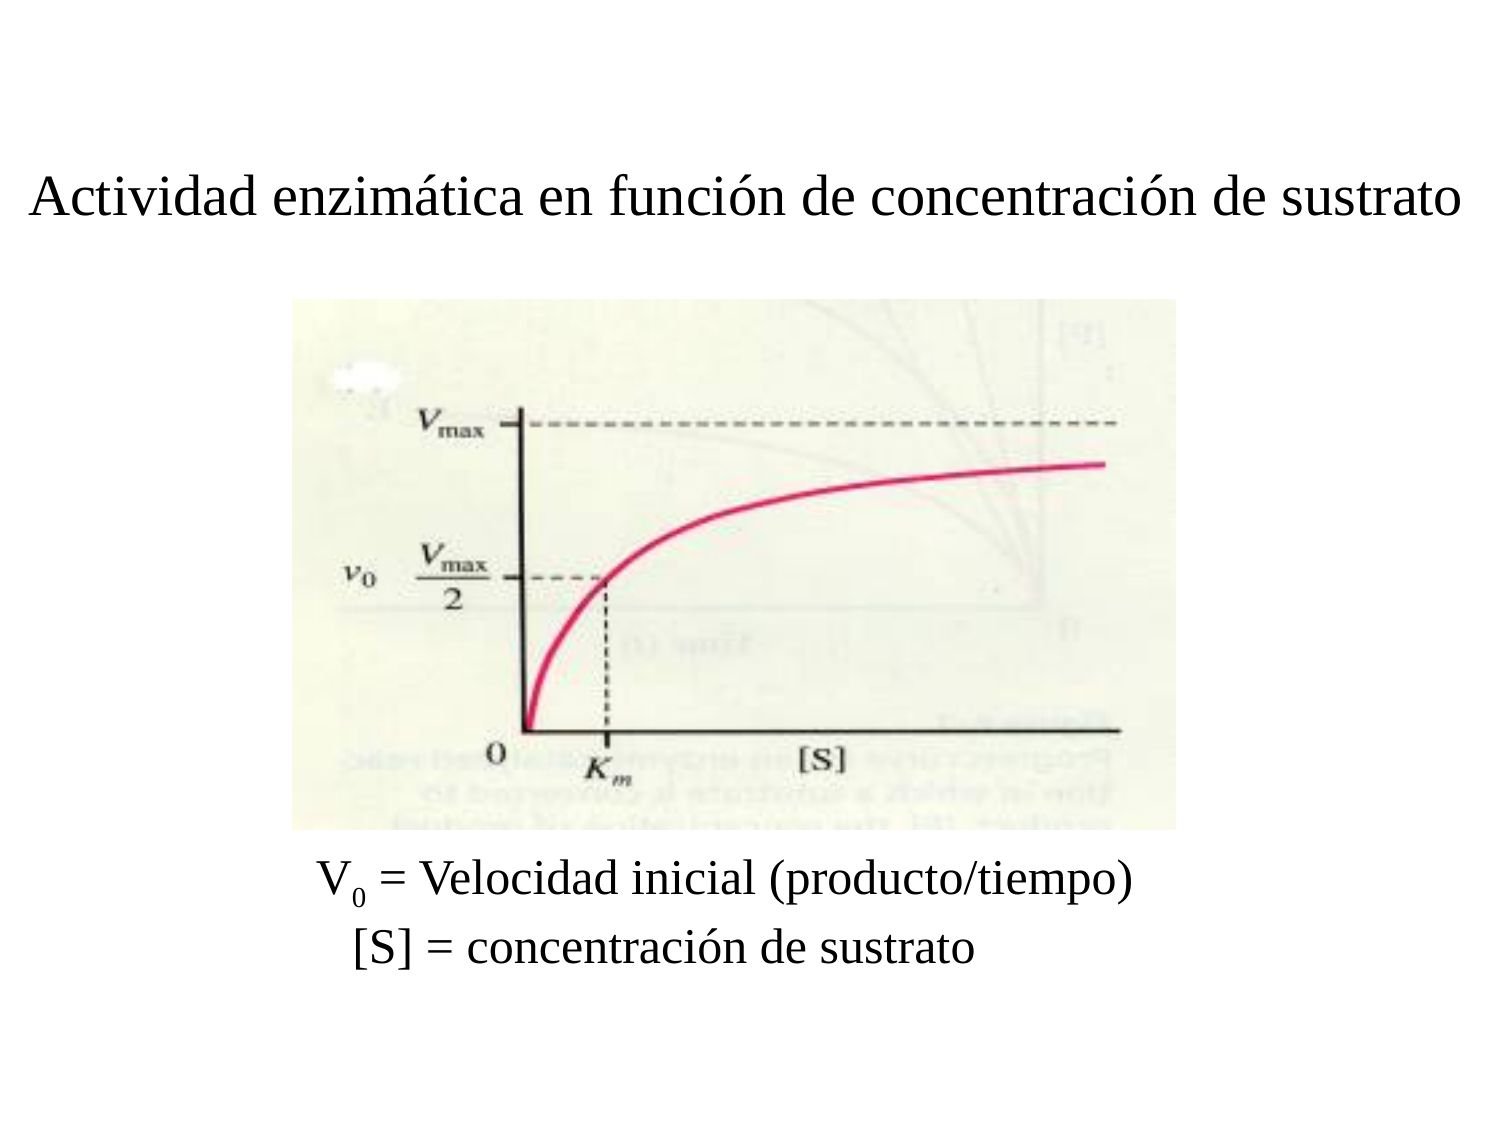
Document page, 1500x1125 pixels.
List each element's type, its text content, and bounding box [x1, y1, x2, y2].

picture [292, 299, 1176, 830]
text_box Actividad enzimática en función de concentración de sustrato [2, 149, 1490, 235]
text_box V0 = Velocidad inicial (producto/tiempo) [S] = concentración de sustrato [187, 837, 1263, 981]
